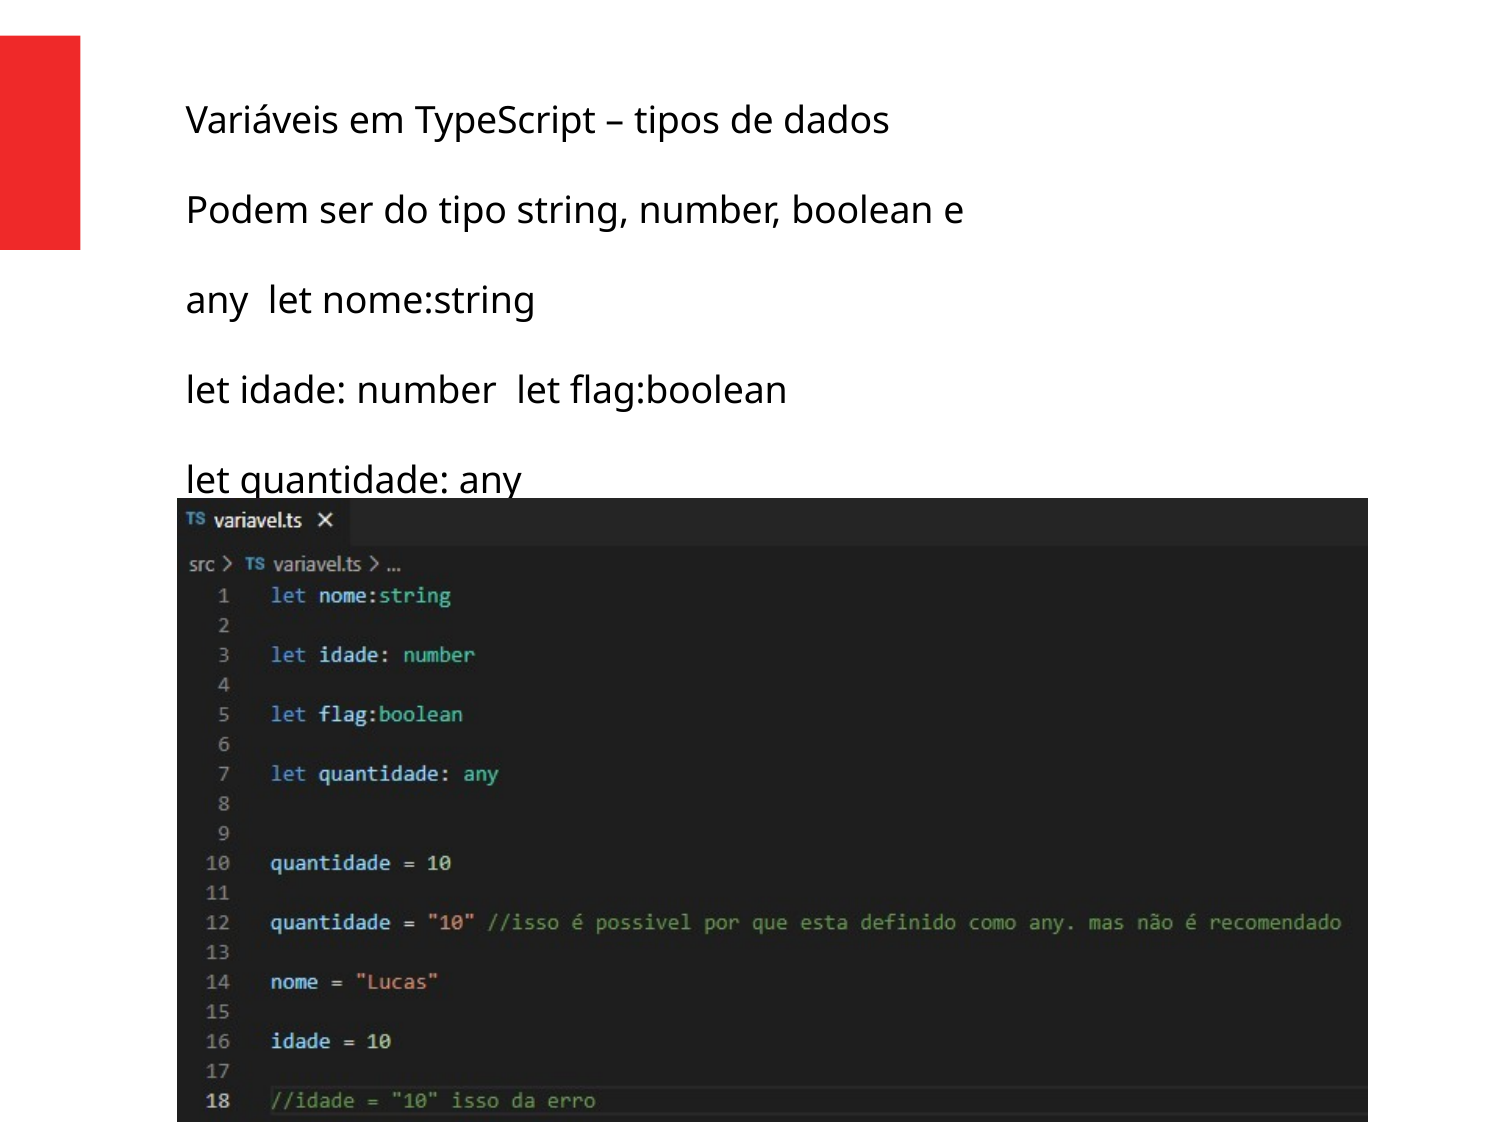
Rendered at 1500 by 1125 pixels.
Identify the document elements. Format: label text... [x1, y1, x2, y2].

text_box Variáveis em TypeScript – tipos de dados Podem ser do tipo string, number, boolean e any let nome:string let idade: number let flag:boolean let quantidade: any [183, 93, 995, 497]
picture [176, 498, 1368, 1123]
